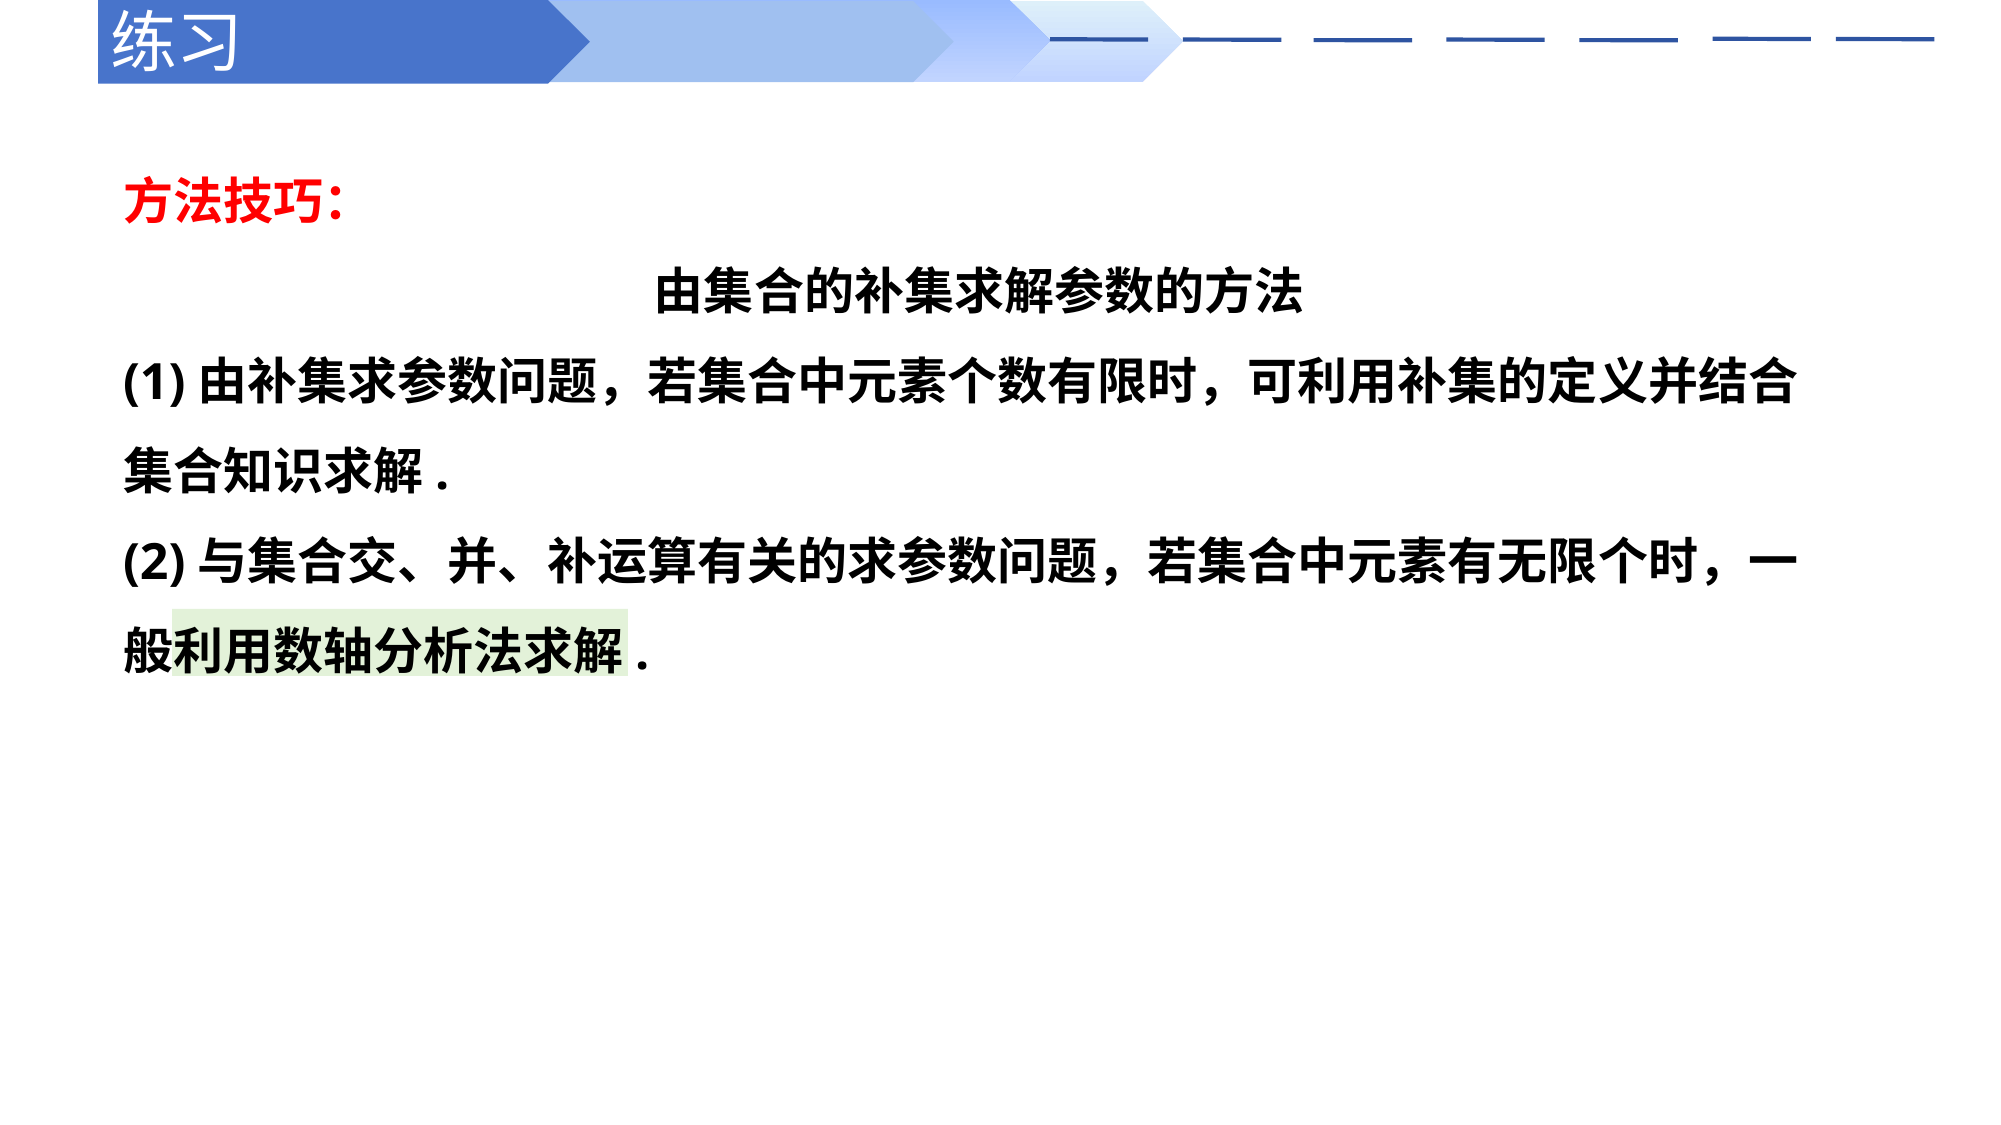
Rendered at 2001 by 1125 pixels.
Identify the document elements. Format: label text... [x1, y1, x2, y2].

text_box 方法技巧： 由集合的补集求解参数的方法 (1)由补集求参数问题，若集合中元素个数有限时，可利用补集的定义并结合集合知识求解. (2)与集合交、并、补运算有关的求参数问题，若集合中元素有无限个时，一般利用数轴分析法求解. [108, 132, 1850, 688]
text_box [94, 0, 1935, 89]
